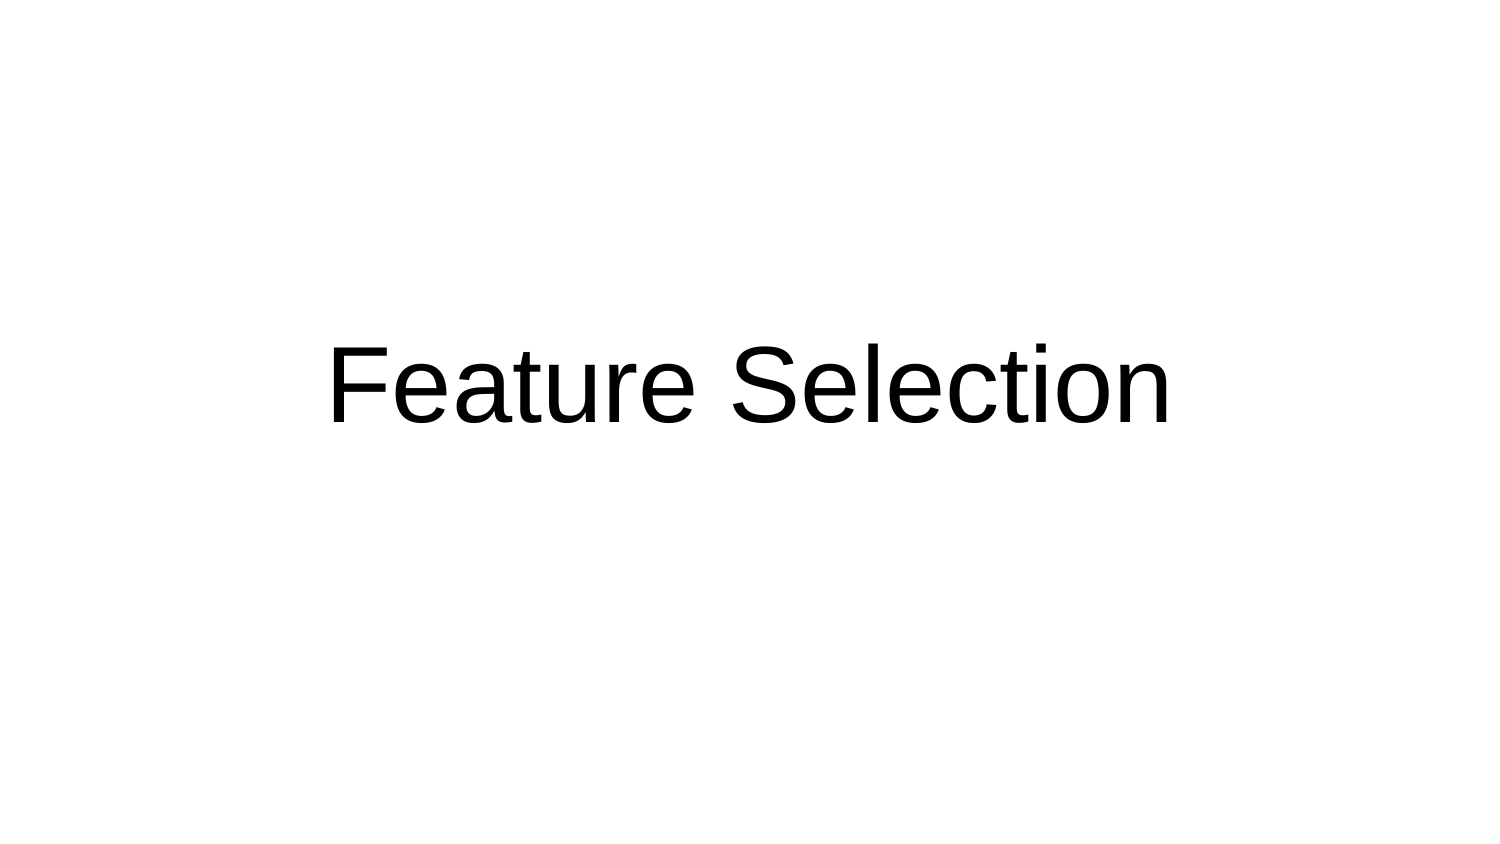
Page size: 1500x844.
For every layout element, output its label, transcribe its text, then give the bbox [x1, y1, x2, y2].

title Feature Selection [51, 122, 1449, 459]
